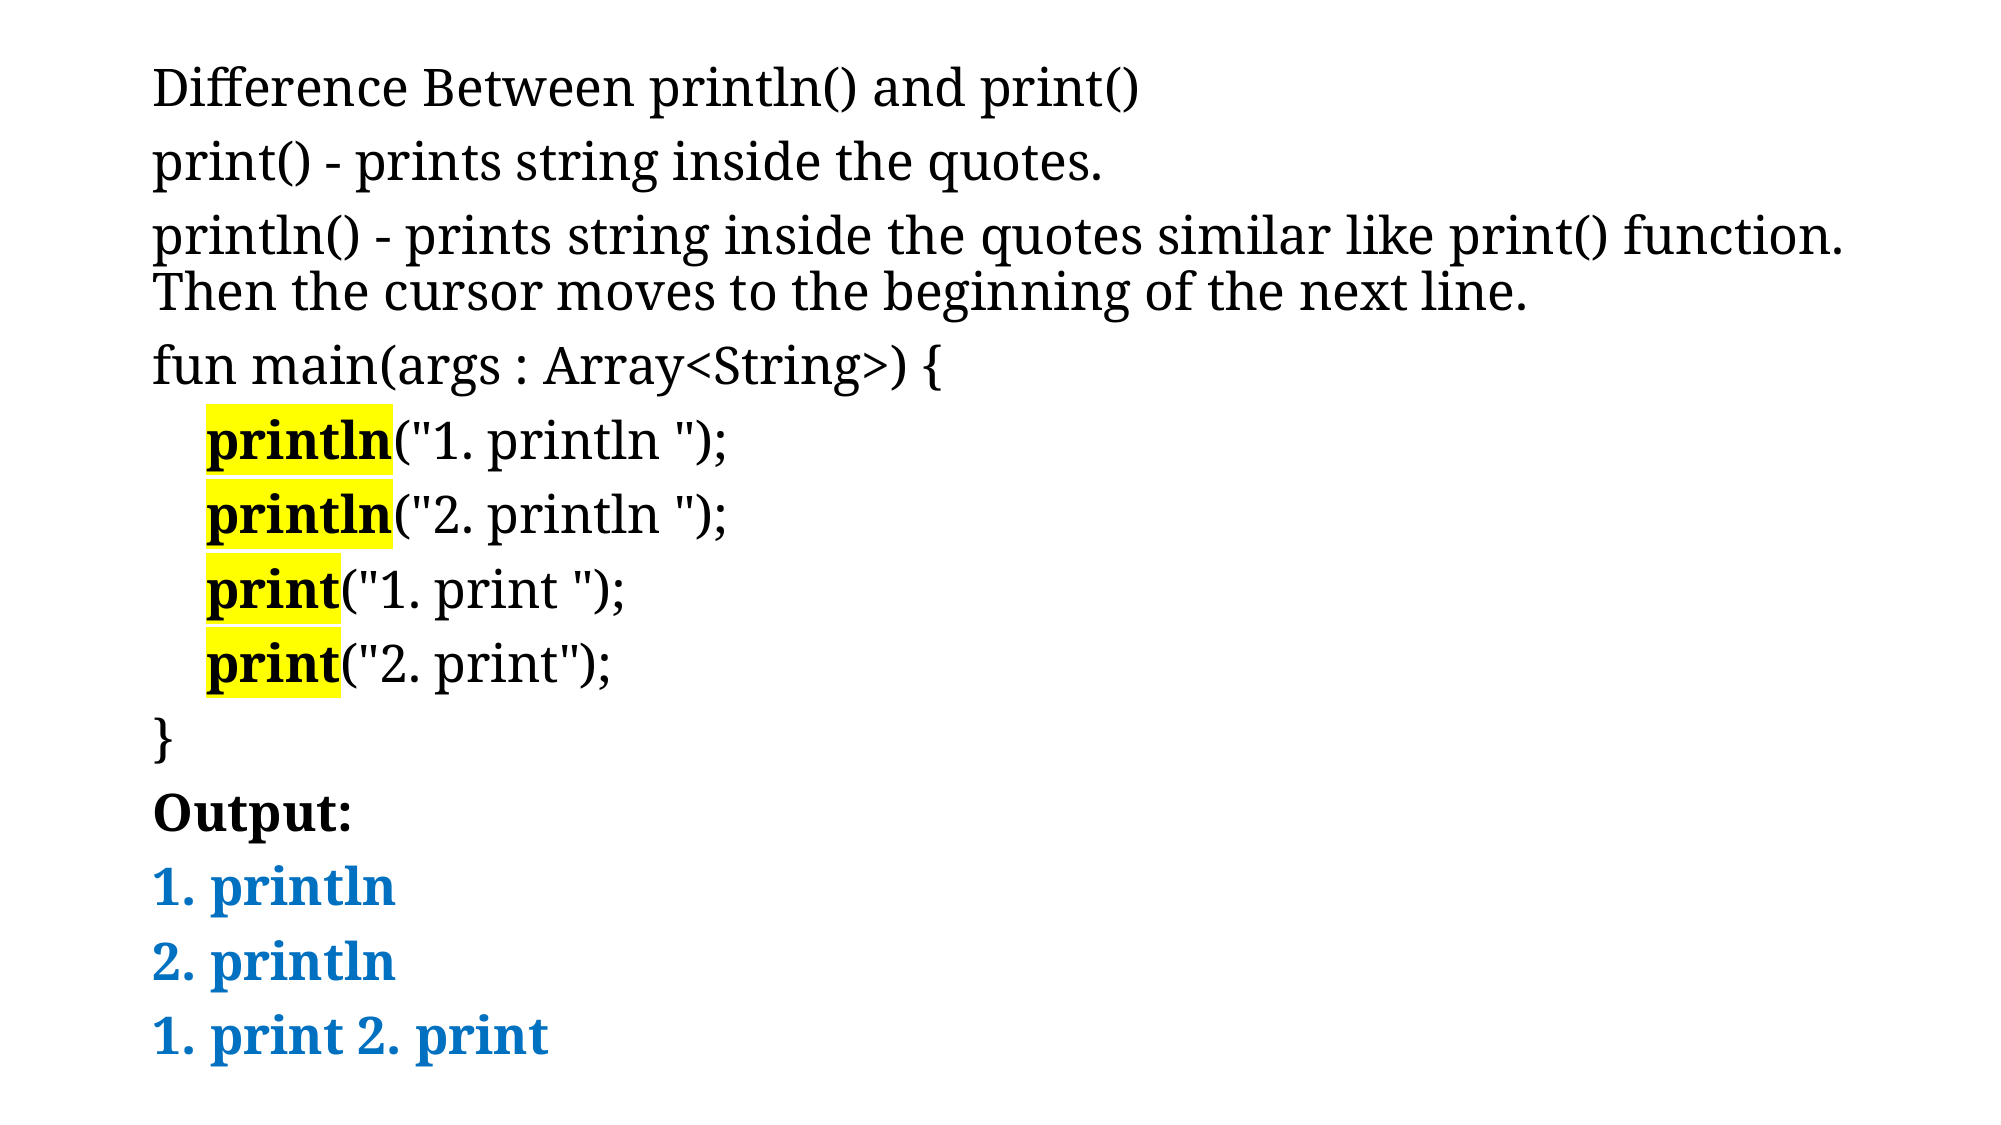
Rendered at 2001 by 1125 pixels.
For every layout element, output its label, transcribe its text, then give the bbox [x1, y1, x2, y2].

list Difference Between println() and print() print() - prints string inside the quotes. println() - prints string inside the quotes similar like print() function. Then the cursor moves to the beginning of the next line. fun main(args : Array<String>) { println("1. println "); println("2. println "); print("1. print "); print("2. print"); } Output: 1. println 2. println 1. print 2. print [137, 53, 1863, 1083]
